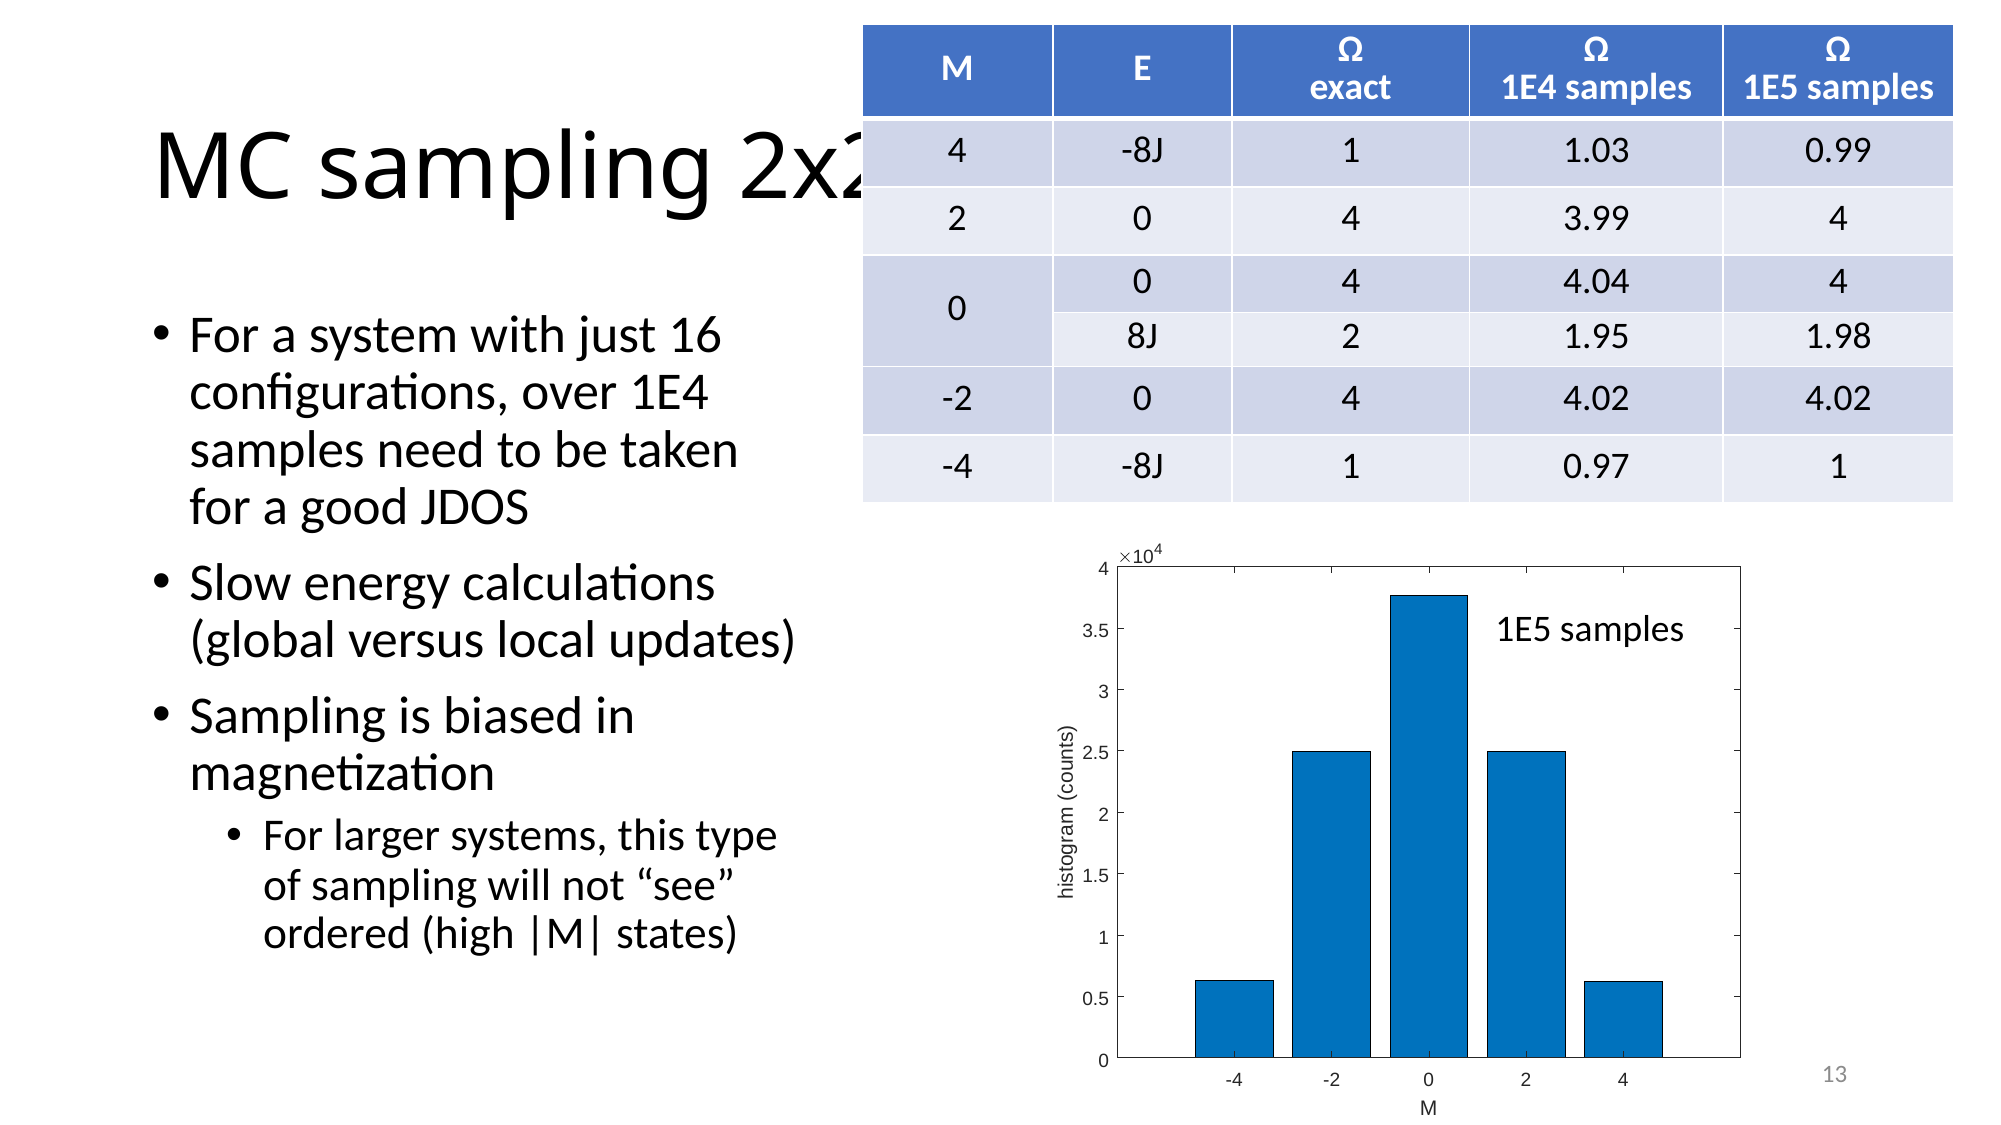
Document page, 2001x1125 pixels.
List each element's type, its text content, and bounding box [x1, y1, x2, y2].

table_cell 4 [1233, 256, 1469, 312]
table_cell 0 [1054, 367, 1231, 434]
table_cell 2 [1233, 313, 1469, 366]
table_header E [1054, 25, 1231, 116]
table_cell -4 [863, 436, 1052, 502]
table_cell 4 [1724, 188, 1953, 254]
table_cell -8J [1054, 121, 1231, 186]
slide_number 13 [1816, 1042, 1863, 1103]
table_cell 1 [1724, 436, 1953, 502]
title MC sampling 2x2 [137, 59, 861, 278]
table_cell 1 [1233, 121, 1469, 186]
table_cell 4 [1233, 188, 1469, 254]
table_cell 1.98 [1724, 313, 1953, 366]
table_cell 4.02 [1724, 367, 1953, 434]
table_header Ω 1E4 samples [1470, 25, 1722, 116]
table_cell 1.03 [1470, 121, 1722, 186]
picture [1012, 521, 1816, 1124]
table_cell -8J [1054, 436, 1231, 502]
table_cell 4 [863, 121, 1052, 186]
table_cell 4 [1233, 367, 1469, 434]
table_header Ω 1E5 samples [1724, 25, 1953, 116]
table_cell 8J [1054, 313, 1231, 366]
table_header Ω exact [1233, 25, 1469, 116]
table_cell 1.95 [1470, 313, 1722, 366]
table_cell 1 [1233, 436, 1469, 502]
list For a system with just 16 configurations, over 1E4 samples need to be taken for a good JDOS Slow energy calculations (global versus local updates) Sampling is biased in magnetization For larger systems, this type of sampling will not “see” ordered (high |M| states) [137, 299, 818, 1014]
table_cell 0 [1054, 256, 1231, 312]
table_cell 4.02 [1470, 367, 1722, 434]
table_header M [863, 25, 1052, 116]
table_cell 4 [1724, 256, 1953, 312]
table_cell 0.99 [1724, 121, 1953, 186]
table_cell 0.97 [1470, 436, 1722, 502]
table_cell 4.04 [1470, 256, 1722, 312]
table_cell 2 [863, 188, 1052, 254]
table_cell -2 [863, 367, 1052, 434]
table_cell 3.99 [1470, 188, 1722, 254]
table_cell 0 [863, 256, 1052, 366]
table_cell 0 [1054, 188, 1231, 254]
